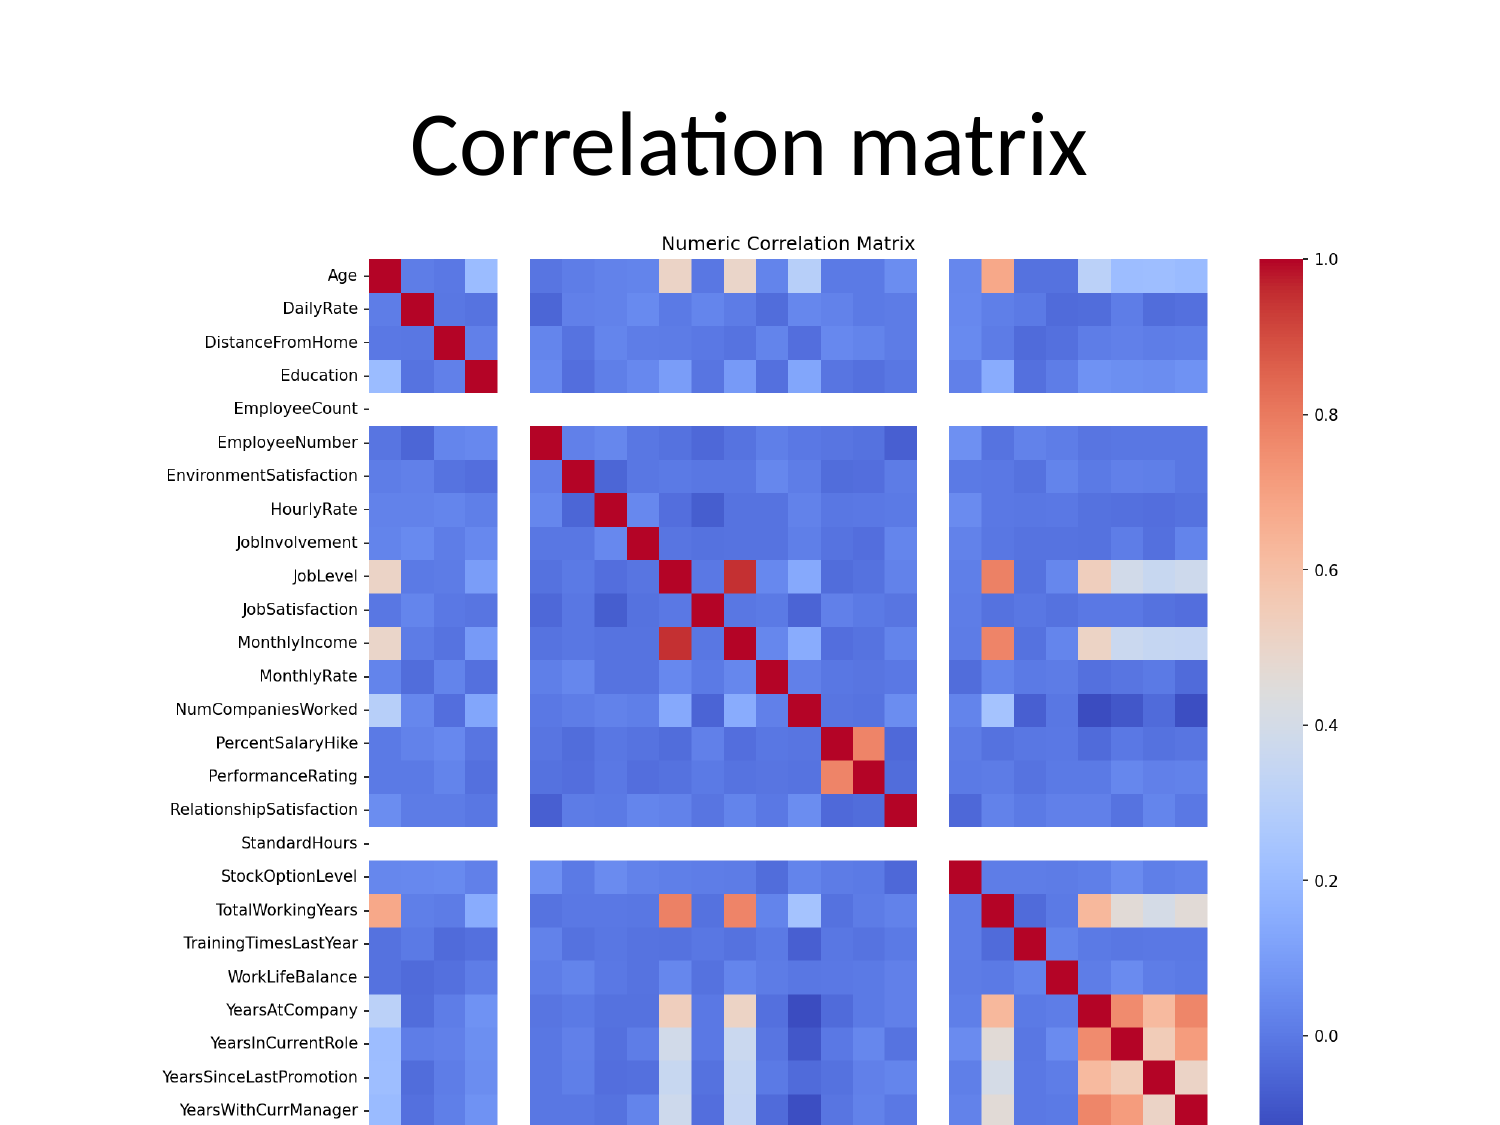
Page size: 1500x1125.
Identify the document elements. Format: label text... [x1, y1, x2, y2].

title Correlation matrix [75, 45, 1425, 233]
picture [149, 224, 1351, 1125]
